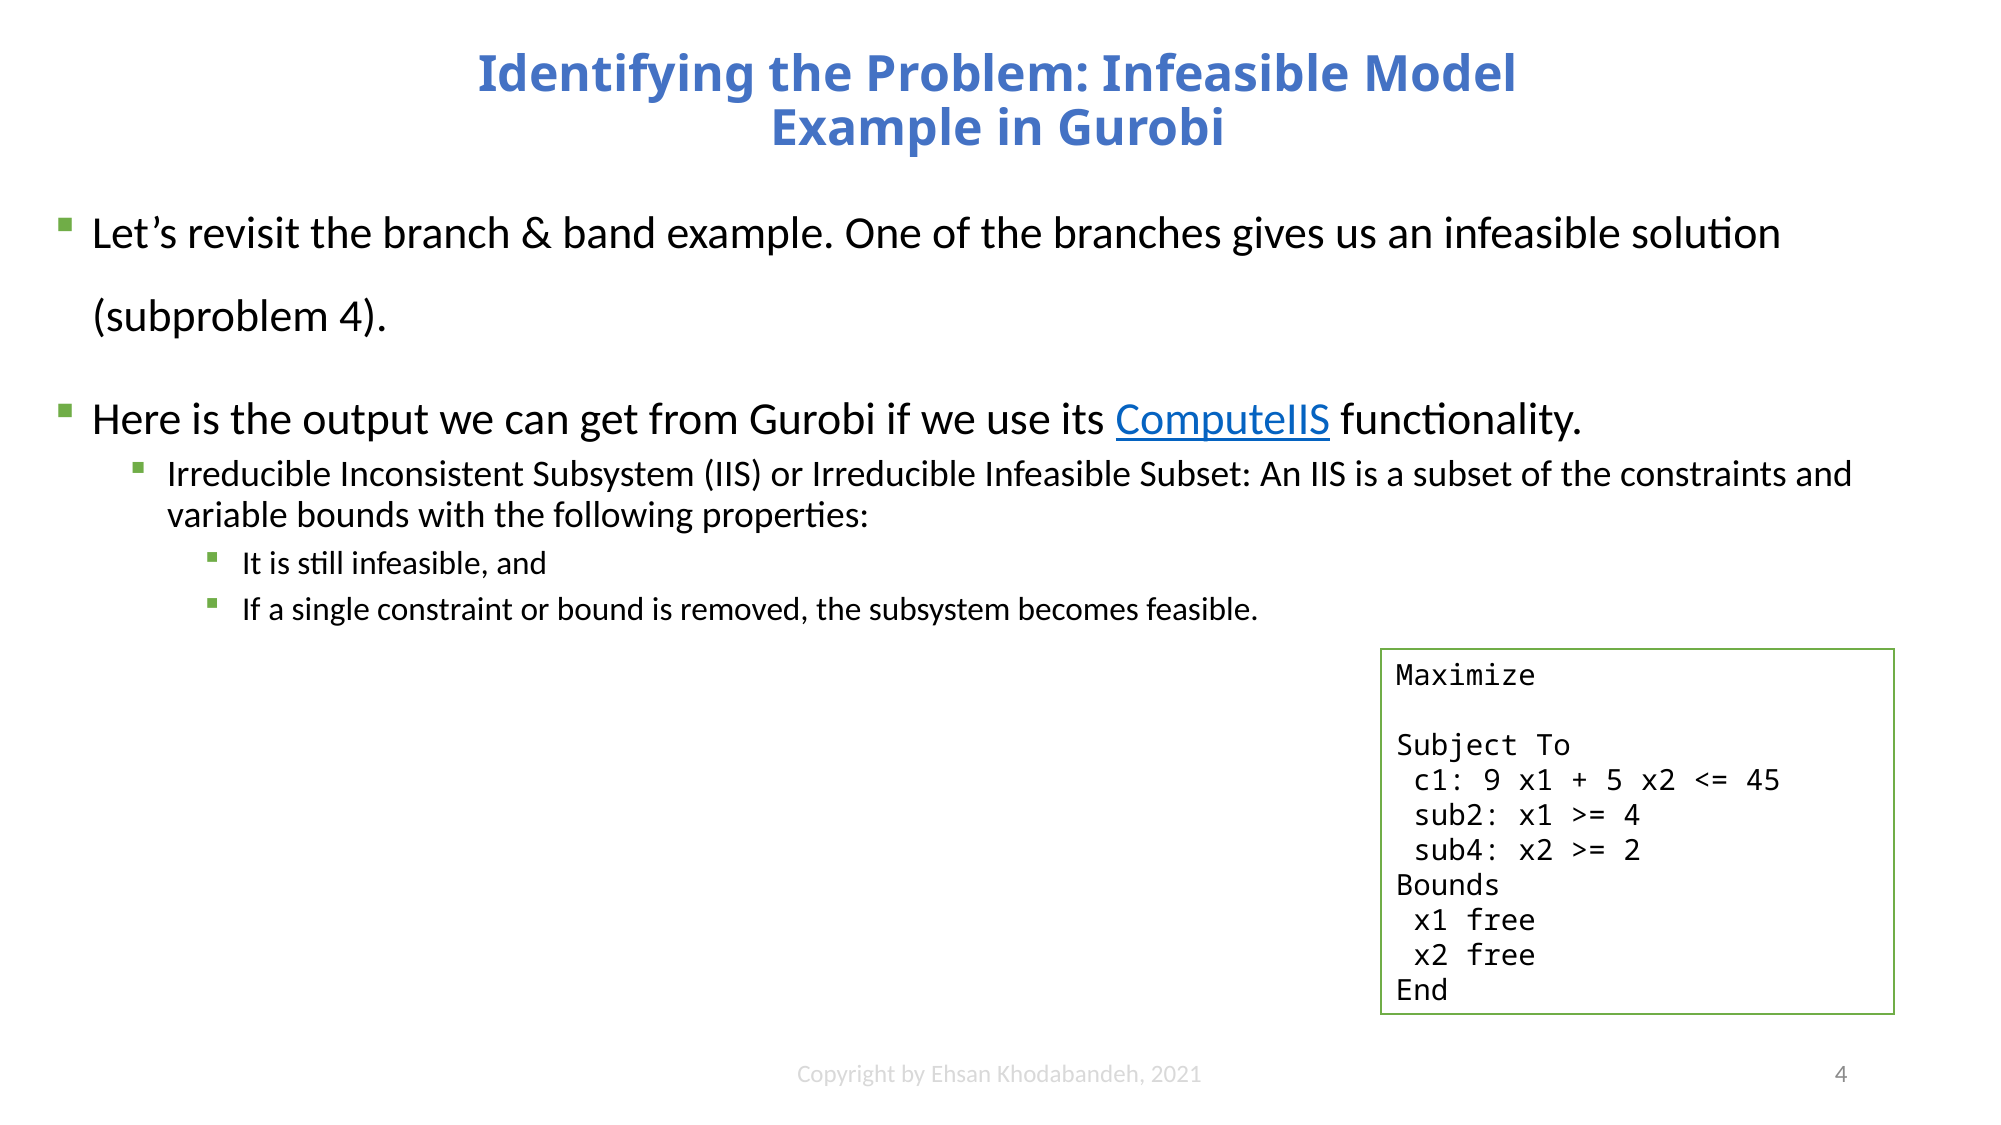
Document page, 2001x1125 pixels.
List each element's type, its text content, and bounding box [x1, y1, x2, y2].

slide_number 4 [1412, 1042, 1863, 1103]
list Let’s revisit the branch & band example. One of the branches gives us an infeasible solution (subproblem 4). Here is the output we can get from Gurobi if we use its ComputeIIS functionality. Irreducible Inconsistent Subsystem (IIS) or Irreducible Infeasible Subset: An IIS is a subset of the constraints and variable bounds with the following properties: It is still infeasible, and If a single constraint or bound is removed, the subsystem becomes feasible. [39, 168, 1958, 1034]
title Identifying the Problem: Infeasible Model Example in Gurobi [39, 36, 1958, 168]
footer Copyright by Ehsan Khodabandeh, 2021 [662, 1042, 1338, 1103]
text_box Maximize Subject To c1: 9 x1 + 5 x2 <= 45 sub2: x1 >= 4 sub4: x2 >= 2 Bounds x1 free x2 free End [1380, 648, 1895, 1015]
